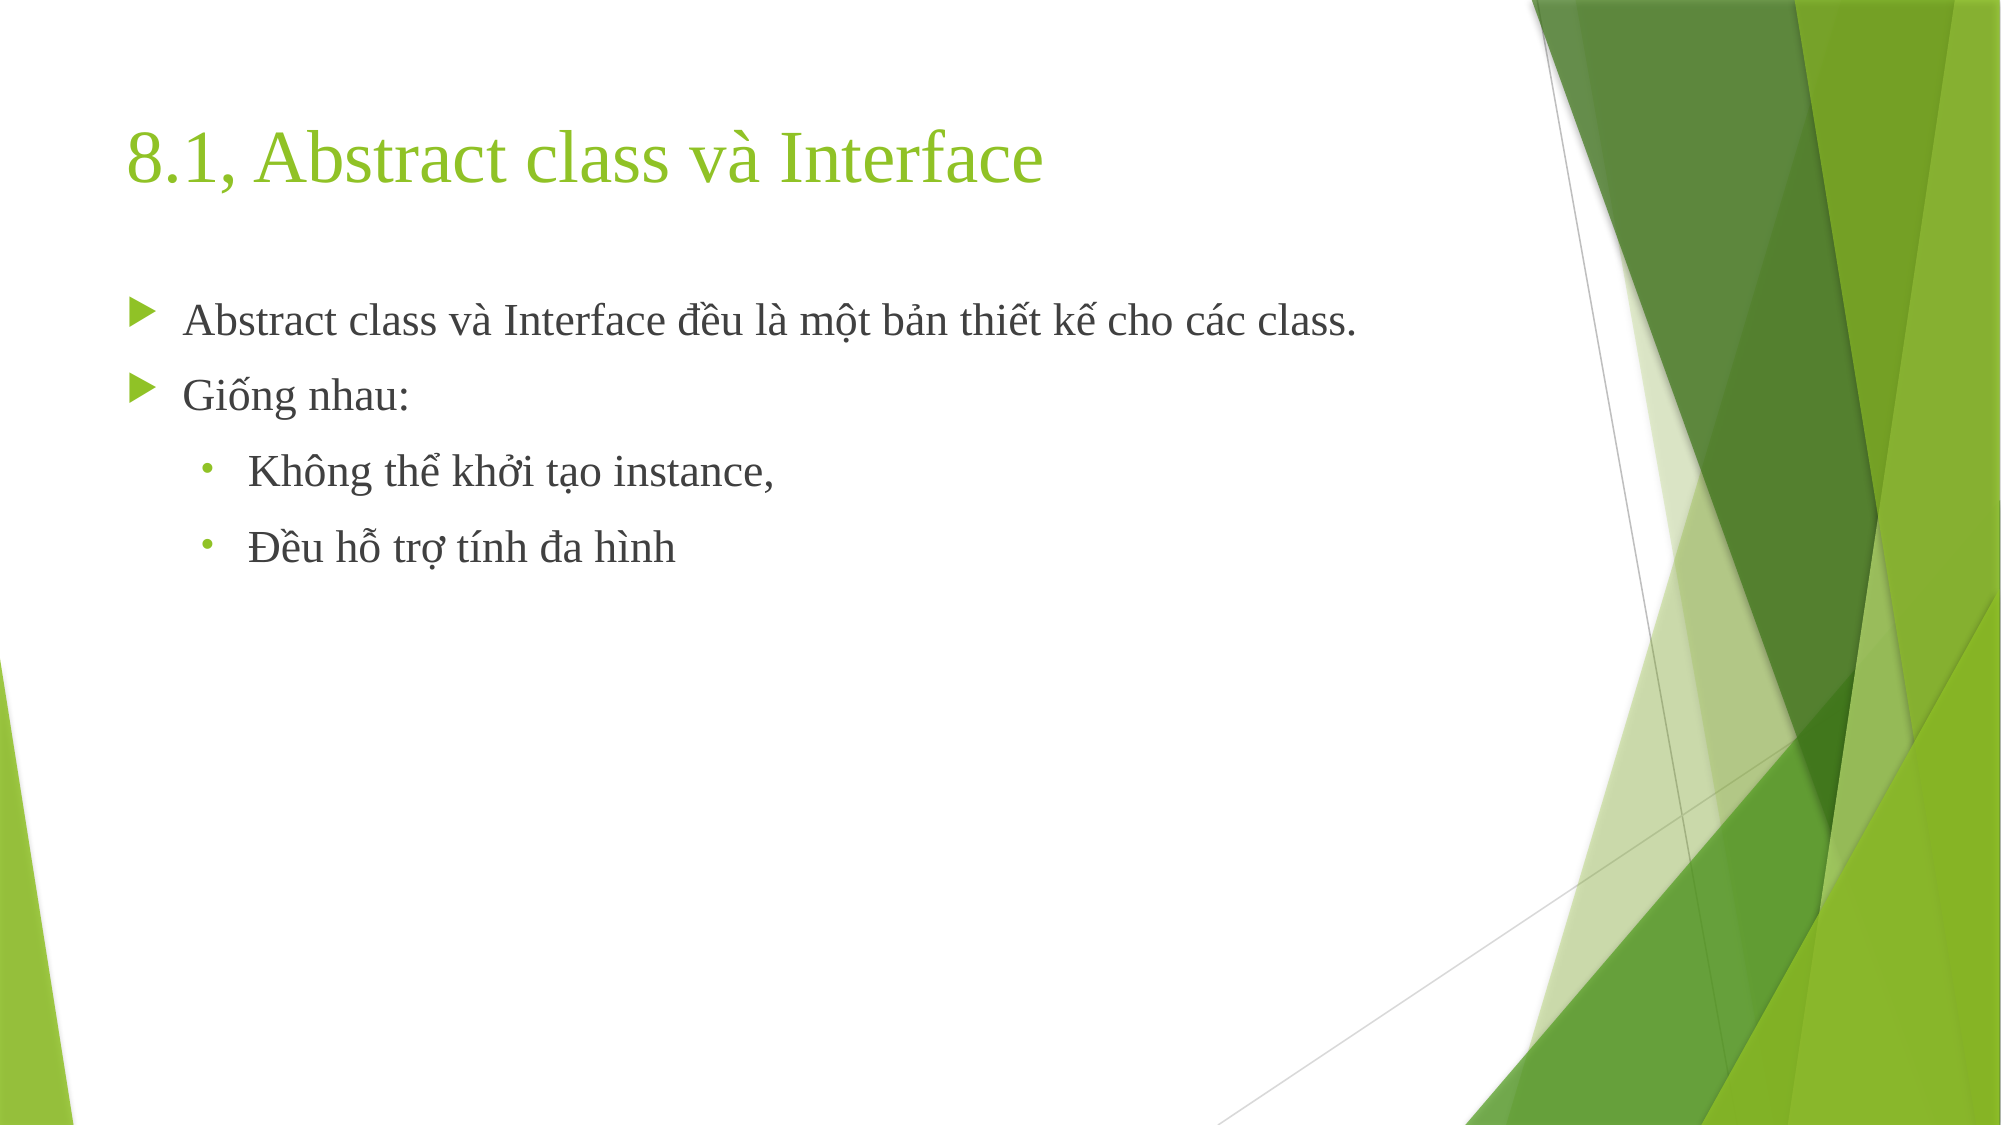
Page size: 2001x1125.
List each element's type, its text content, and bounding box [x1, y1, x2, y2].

title 8.1, Abstract class và Interface [111, 99, 1522, 281]
list Abstract class và Interface đều là một bản thiết kế cho các class. Giống nhau: Không thể khởi tạo instance, Đều hỗ trợ tính đa hình [111, 281, 1522, 991]
